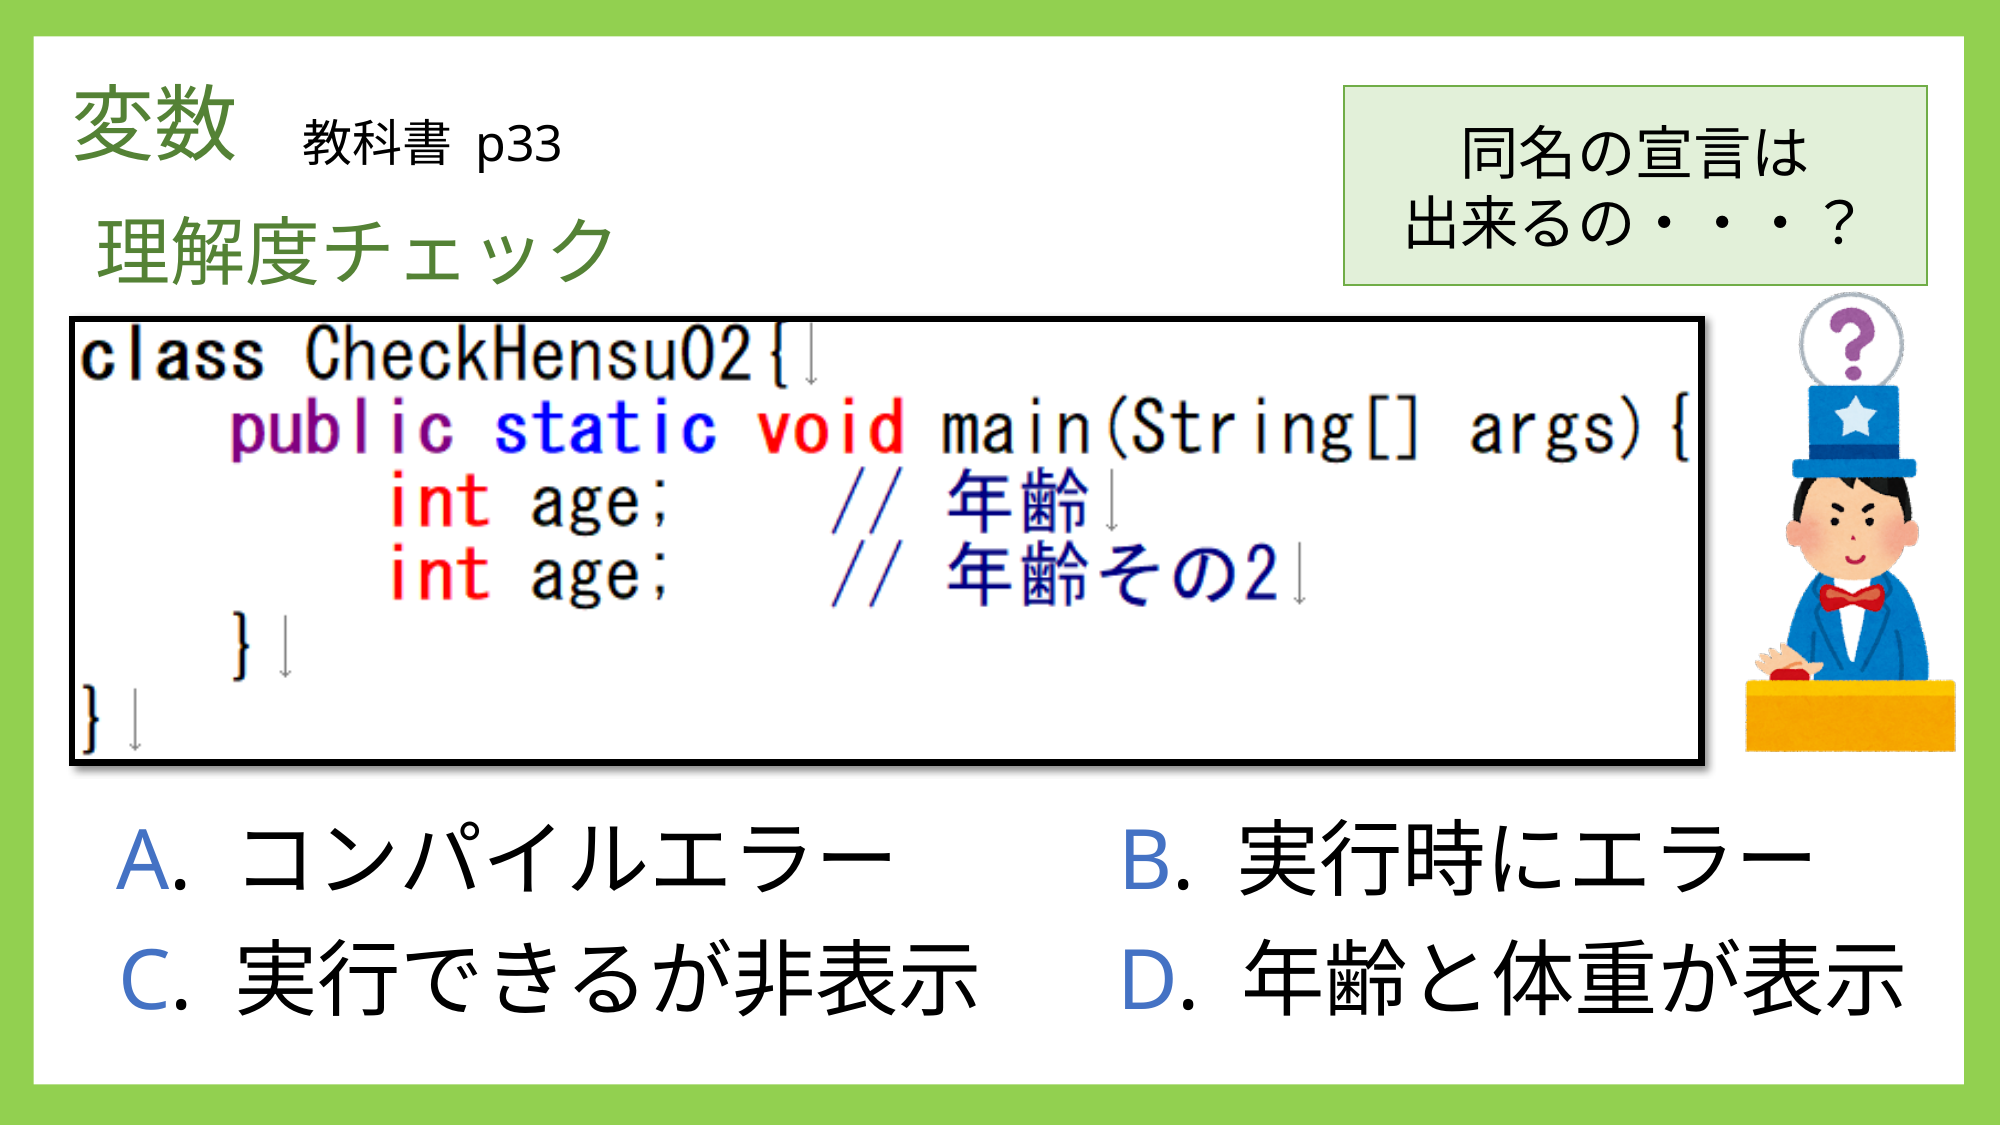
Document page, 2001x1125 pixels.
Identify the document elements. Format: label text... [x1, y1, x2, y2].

picture [1706, 284, 2000, 764]
text_box 変数 [56, 63, 253, 179]
text_box A. コンパイルエラー [101, 798, 915, 914]
text_box B. 実行時にエラー [1103, 798, 1834, 914]
picture [74, 321, 1699, 760]
text_box 理解度チェック [80, 196, 636, 302]
text_box 教科書 p33 [287, 104, 579, 179]
text_box C. 実行できるが非表示 [103, 918, 998, 1034]
text_box D. 年齢と体重が表示 [1104, 918, 1922, 1034]
text_box 同名の宣言は 出来るの・・・？ [1343, 85, 1928, 286]
